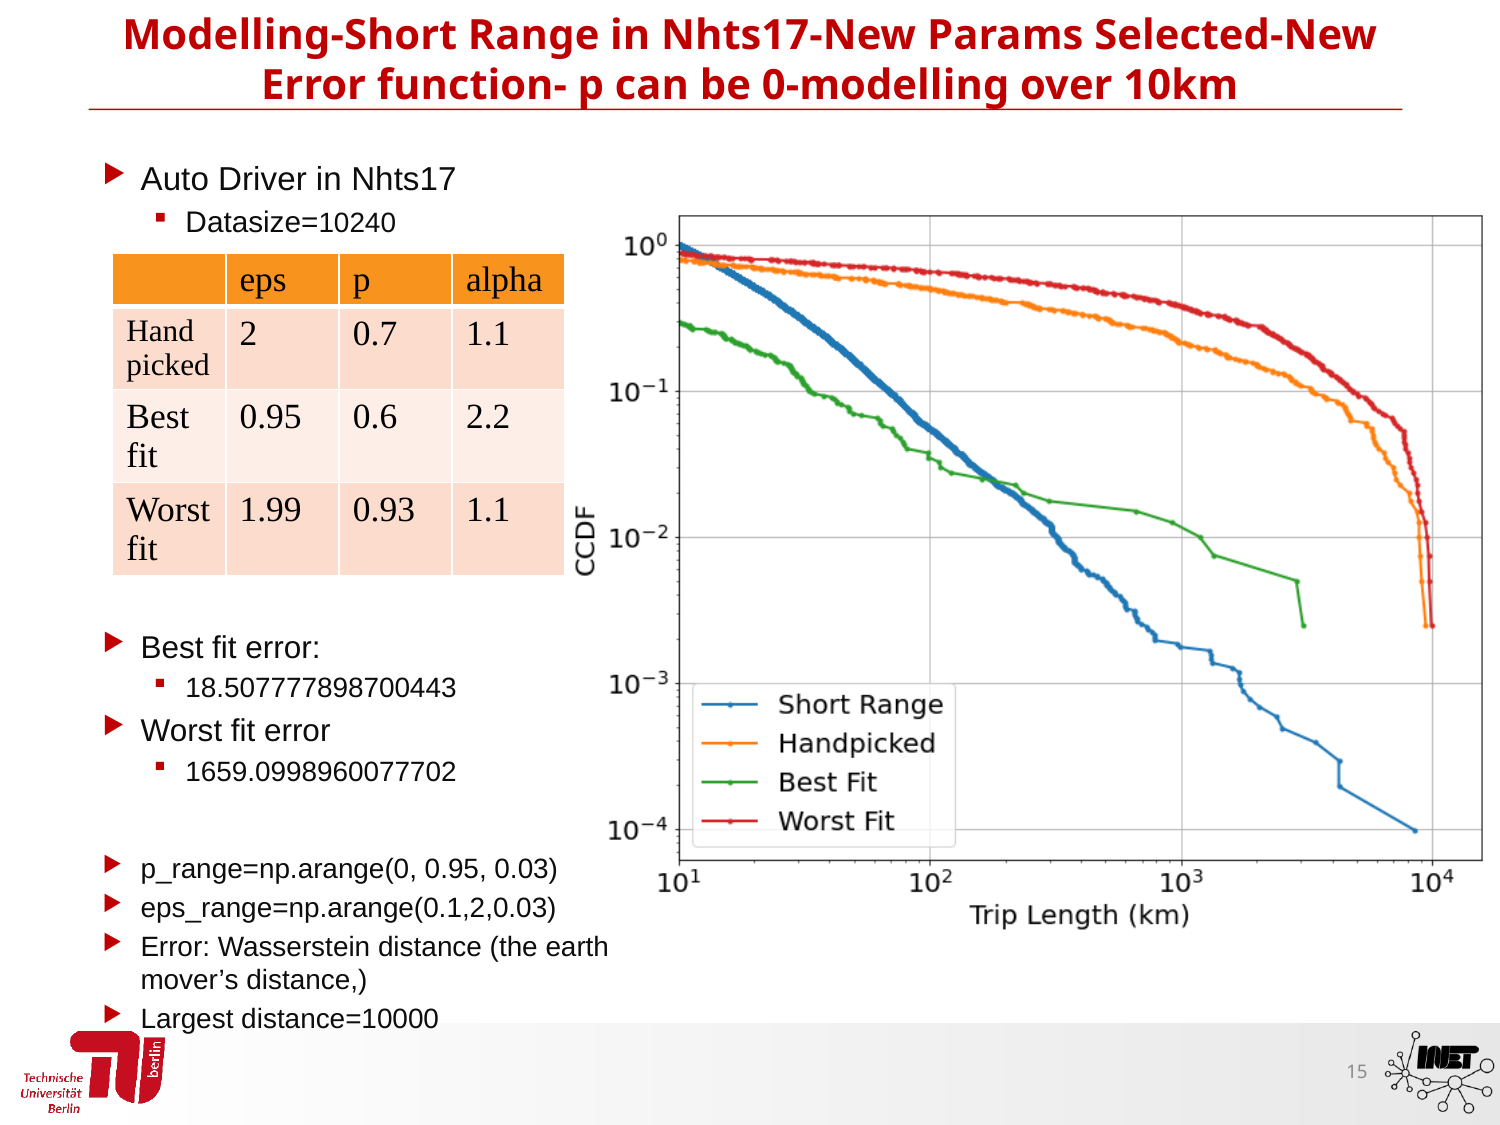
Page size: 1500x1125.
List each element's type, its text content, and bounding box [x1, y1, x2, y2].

picture [565, 206, 1491, 939]
table_cell 1.99 [227, 483, 338, 575]
table_cell Hand picked [113, 309, 225, 389]
table_header alpha [453, 254, 560, 304]
picture [1384, 1017, 1495, 1125]
table_cell 0.6 [340, 390, 451, 482]
table_header [113, 254, 225, 304]
table_cell Worst fit [113, 483, 225, 575]
table_cell 0.95 [227, 390, 338, 482]
table_cell Best fit [113, 390, 225, 482]
slide_number 15 [1045, 1042, 1383, 1103]
picture [21, 1031, 165, 1113]
table_cell 1.1 [453, 309, 560, 389]
table_cell 1.1 [453, 483, 560, 575]
table_header eps [227, 254, 338, 304]
table_cell 0.7 [340, 309, 451, 389]
table_cell 2 [227, 309, 338, 389]
table_cell 0.93 [340, 483, 451, 575]
table_header p [340, 254, 451, 304]
title Modelling-Short Range in Nhts17-New Params Selected-New Error function- p can be 0-modelling over 10km [94, 4, 1406, 112]
list Auto Driver in Nhts17 Datasize=10240 Best fit error: 18.507777898700443 Worst fit error 1659.0998960077702 p_range=np.arange(0, 0.95, 0.03) eps_range=np.arange(0.1,2,0.03) Error: Wasserstein distance (the earth mover’s distance,) Largest distance=10000 [87, 149, 698, 1043]
table_cell 2.2 [453, 390, 560, 482]
